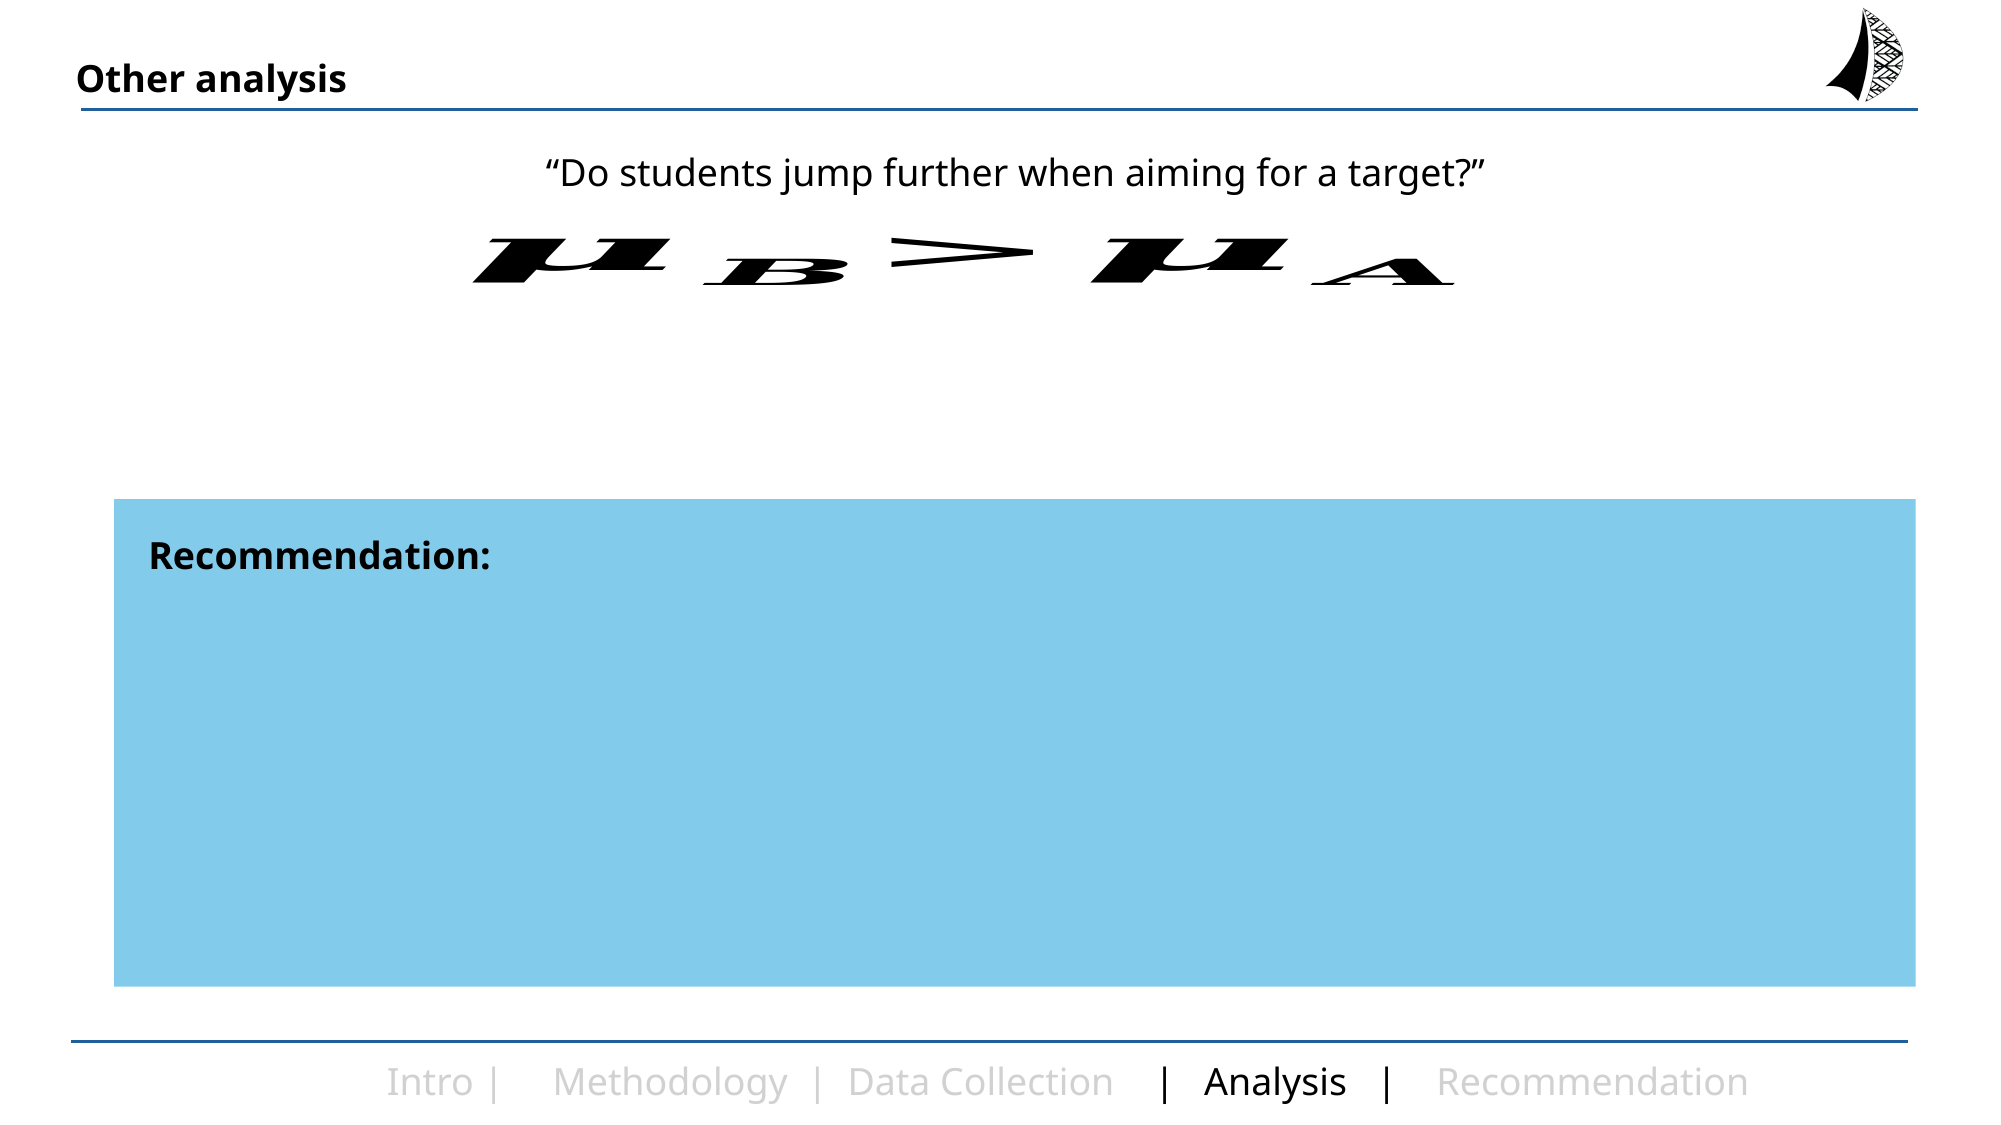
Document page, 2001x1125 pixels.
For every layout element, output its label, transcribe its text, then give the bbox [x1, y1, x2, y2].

picture [1809, 0, 1919, 110]
text_box [113, 498, 1917, 988]
text_box Other analysis [60, 47, 1117, 108]
text_box Intro | Methodology | Data Collection | Analysis | Recommendation [372, 1050, 1775, 1110]
text_box Recommendation: [133, 524, 1190, 630]
text_box “Do students jump further when aiming for a target?” [531, 141, 1588, 202]
